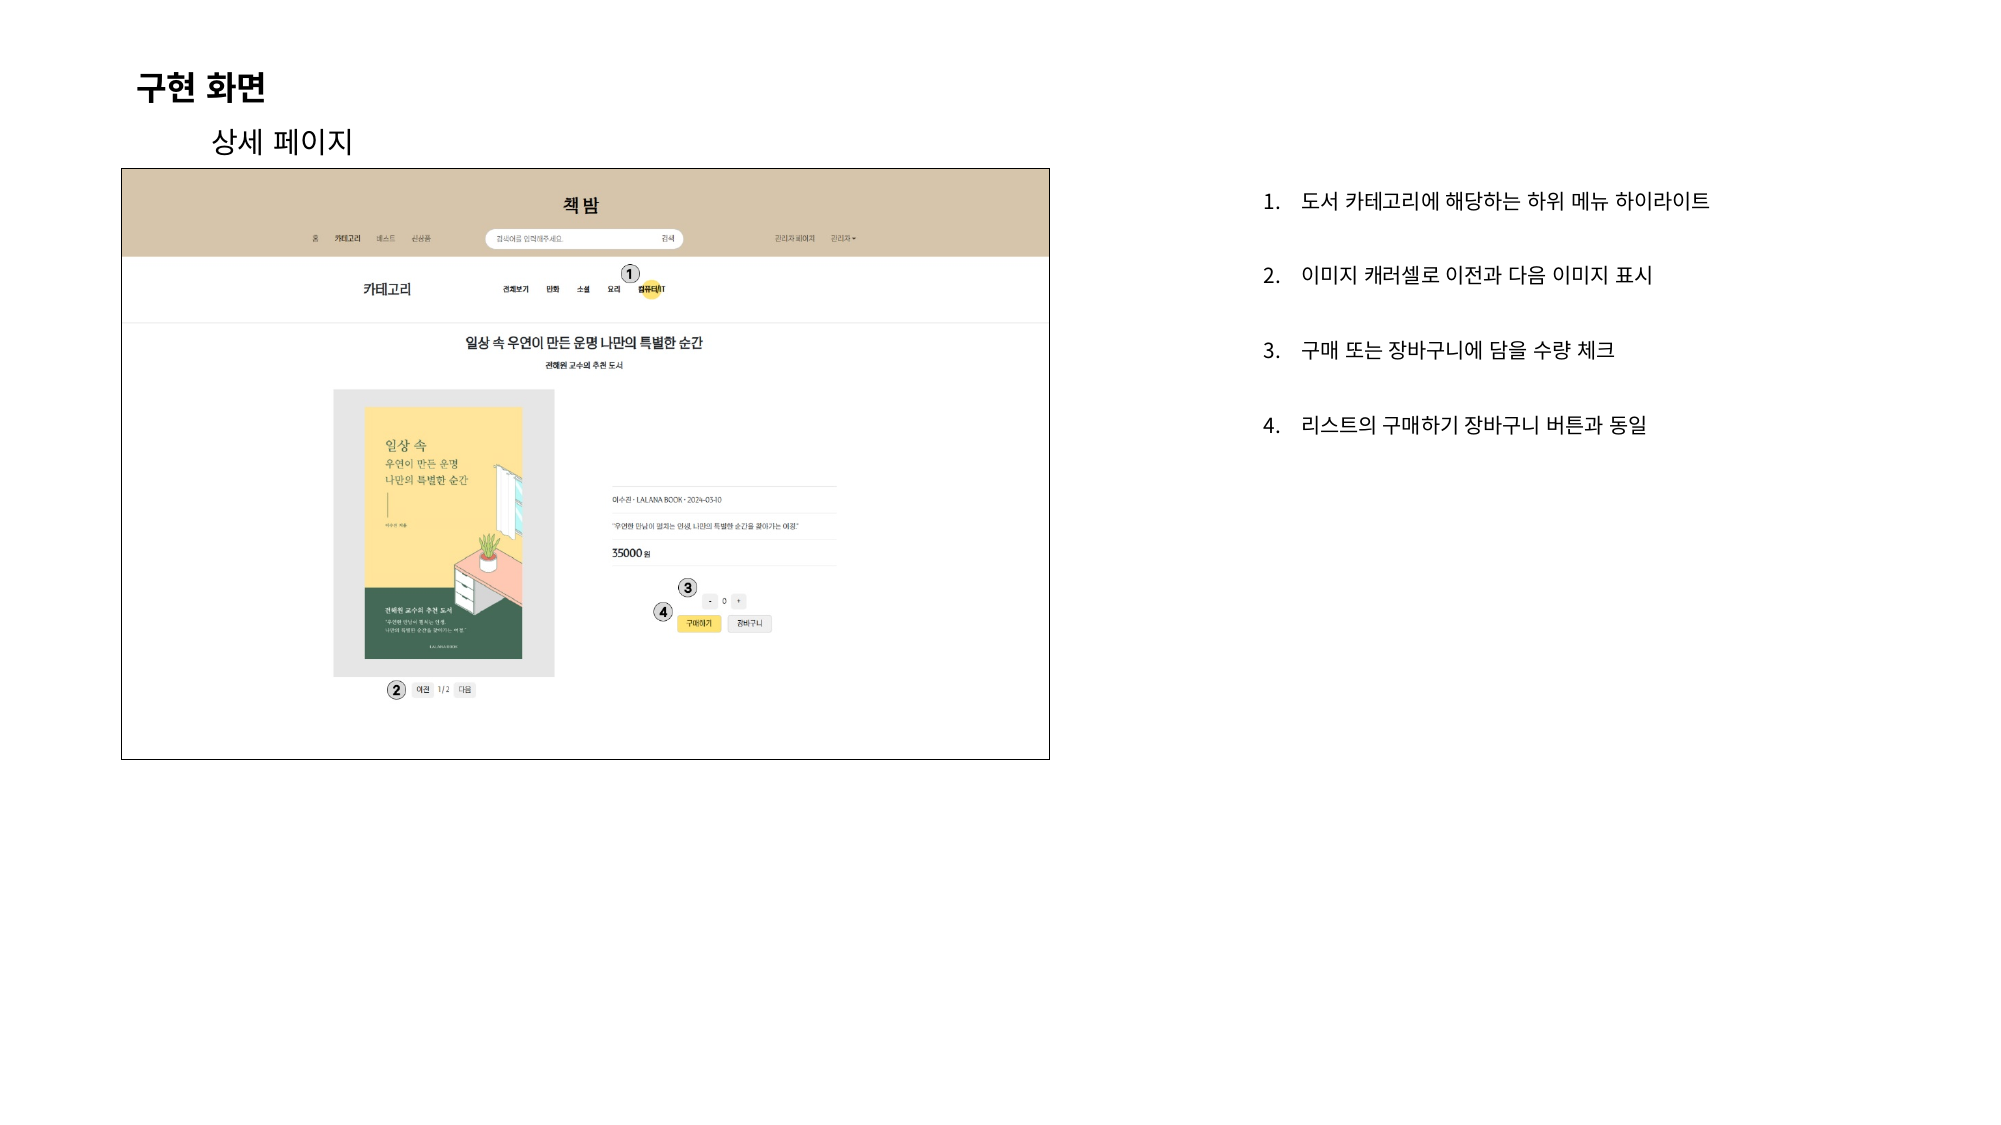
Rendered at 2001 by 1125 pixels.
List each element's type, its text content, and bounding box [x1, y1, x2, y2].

picture [121, 168, 1050, 760]
text_box 구현 화면 상세 페이지 [121, 39, 1859, 167]
text_box 도서 카테고리에 해당하는 하위 메뉴 하이라이트 이미지 캐러셀로 이전과 다음 이미지 표시 구매 또는 장바구니에 담을 수량 체크 리스트의 구매하기 장바구니 버튼과 동일 [1174, 168, 1859, 483]
